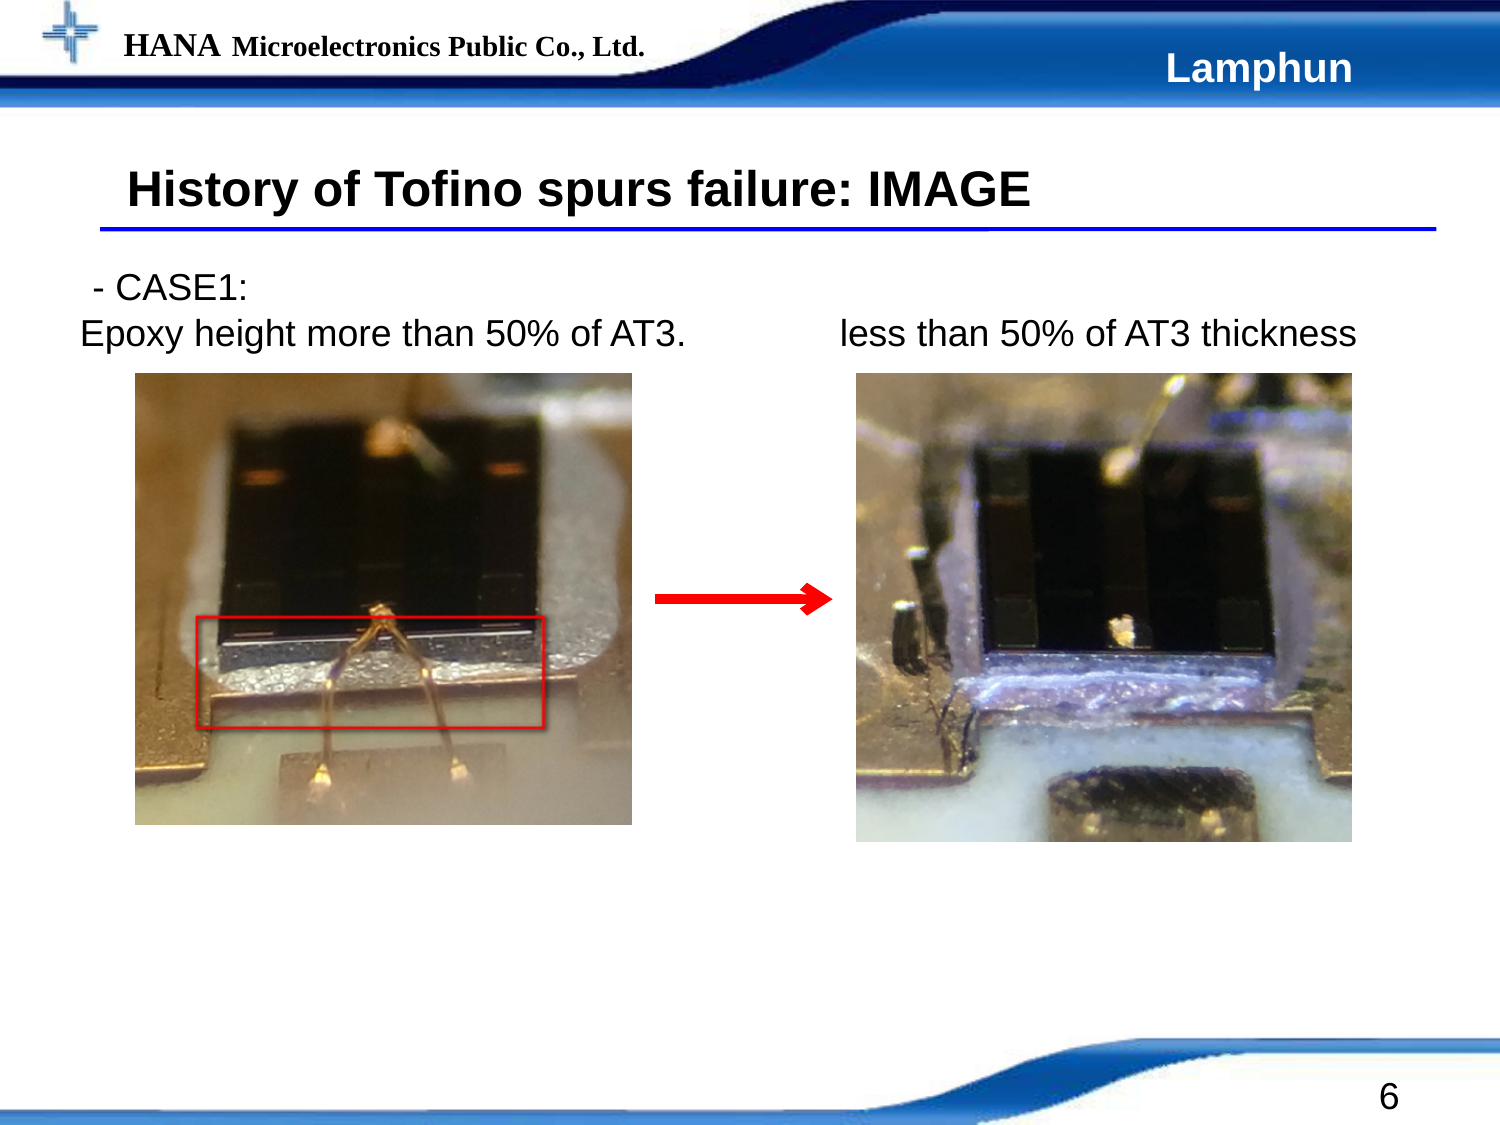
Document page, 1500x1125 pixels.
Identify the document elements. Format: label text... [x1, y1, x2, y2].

text_box less than 50% of AT3 thickness [825, 301, 1383, 361]
text_box History of Tofino spurs failure: IMAGE [112, 149, 1388, 210]
text_box - CASE1: [77, 255, 264, 315]
text_box Epoxy height more than 50% of AT3. [65, 301, 702, 361]
picture [0, 0, 1500, 1125]
